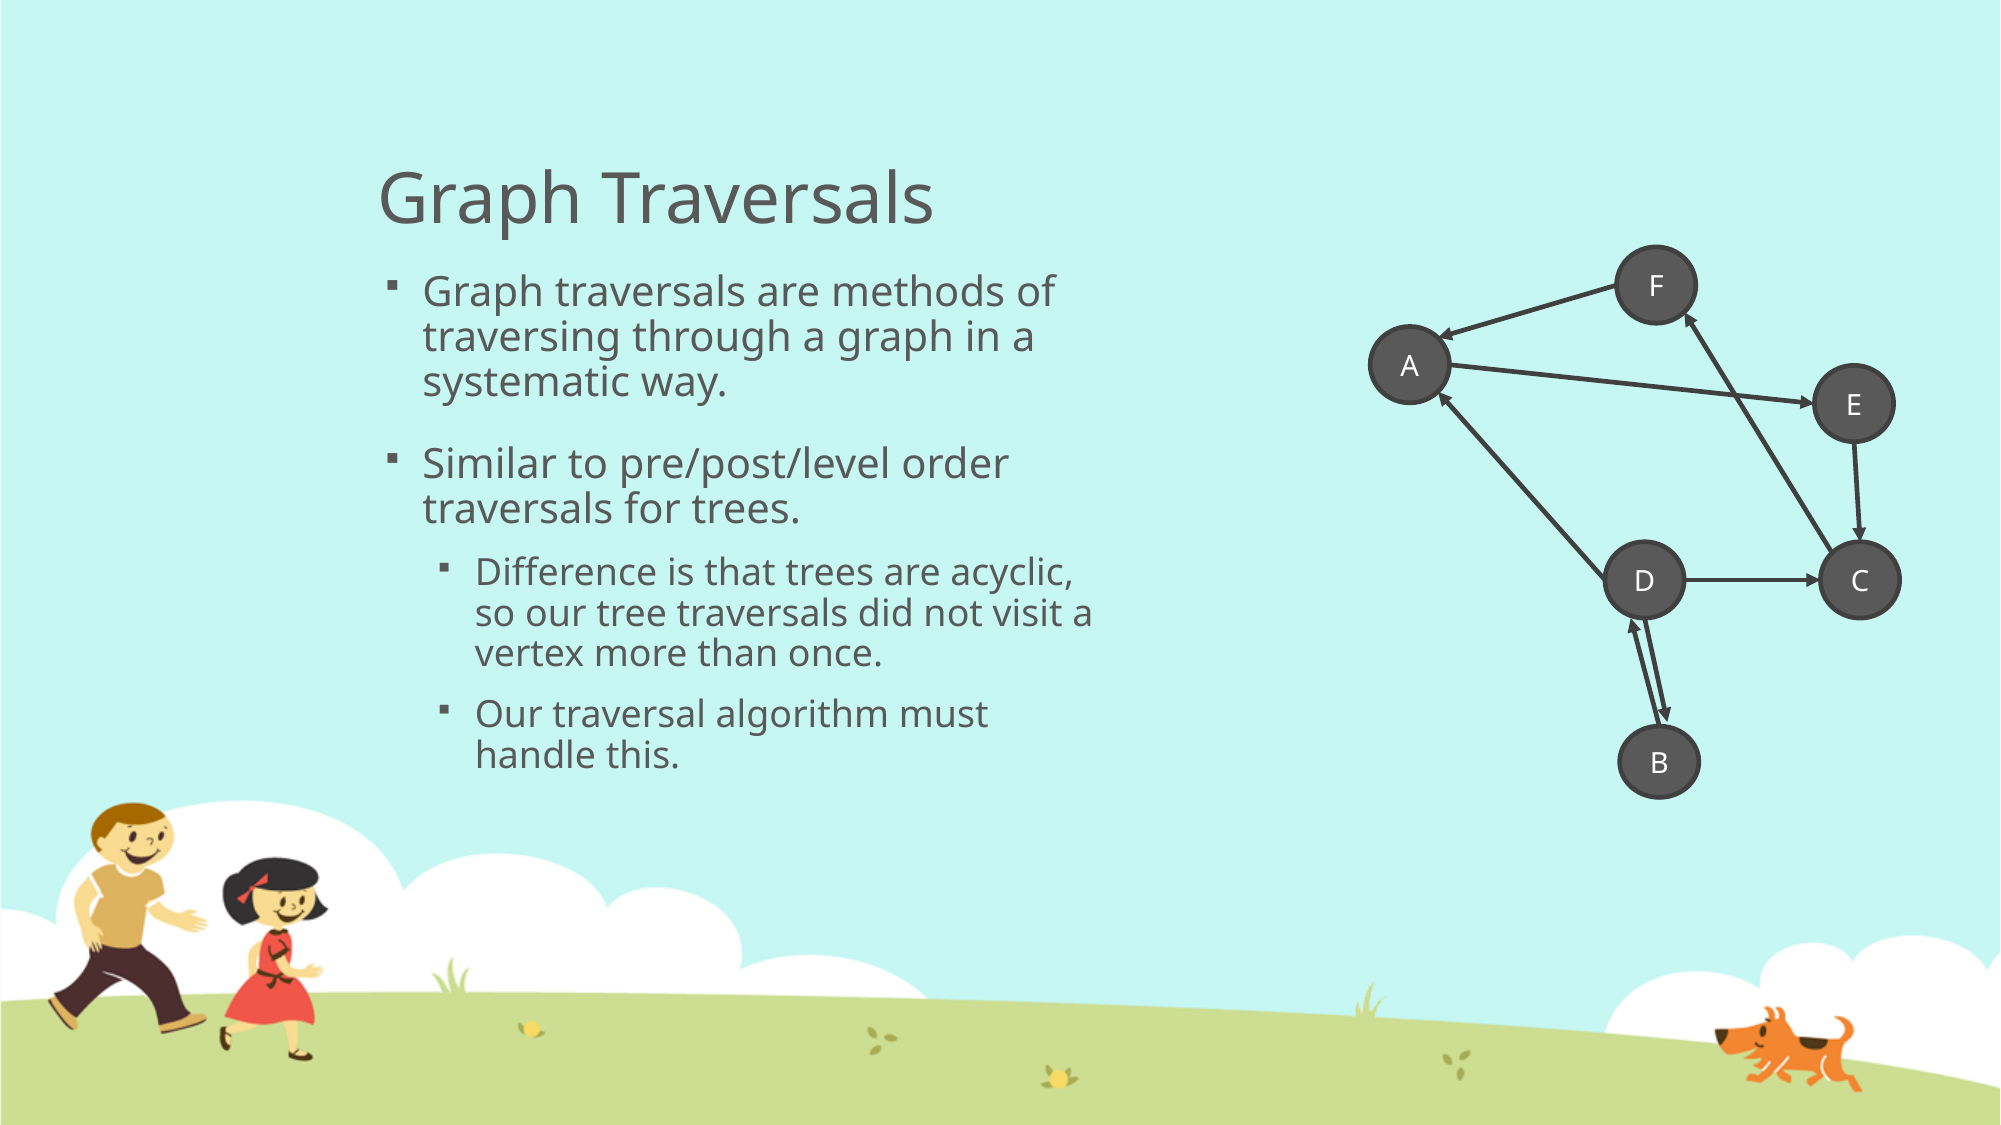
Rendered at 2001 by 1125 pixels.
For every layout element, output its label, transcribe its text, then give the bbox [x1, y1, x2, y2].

picture [0, 0, 2001, 1125]
title Graph Traversals [362, 50, 1900, 247]
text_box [1370, 246, 1900, 798]
list Graph traversals are methods of traversing through a graph in a systematic way. Similar to pre/post/level order traversals for trees. Difference is that trees are acyclic, so our tree traversals did not visit a vertex more than once. Our traversal algorithm must handle this. [362, 262, 1134, 938]
